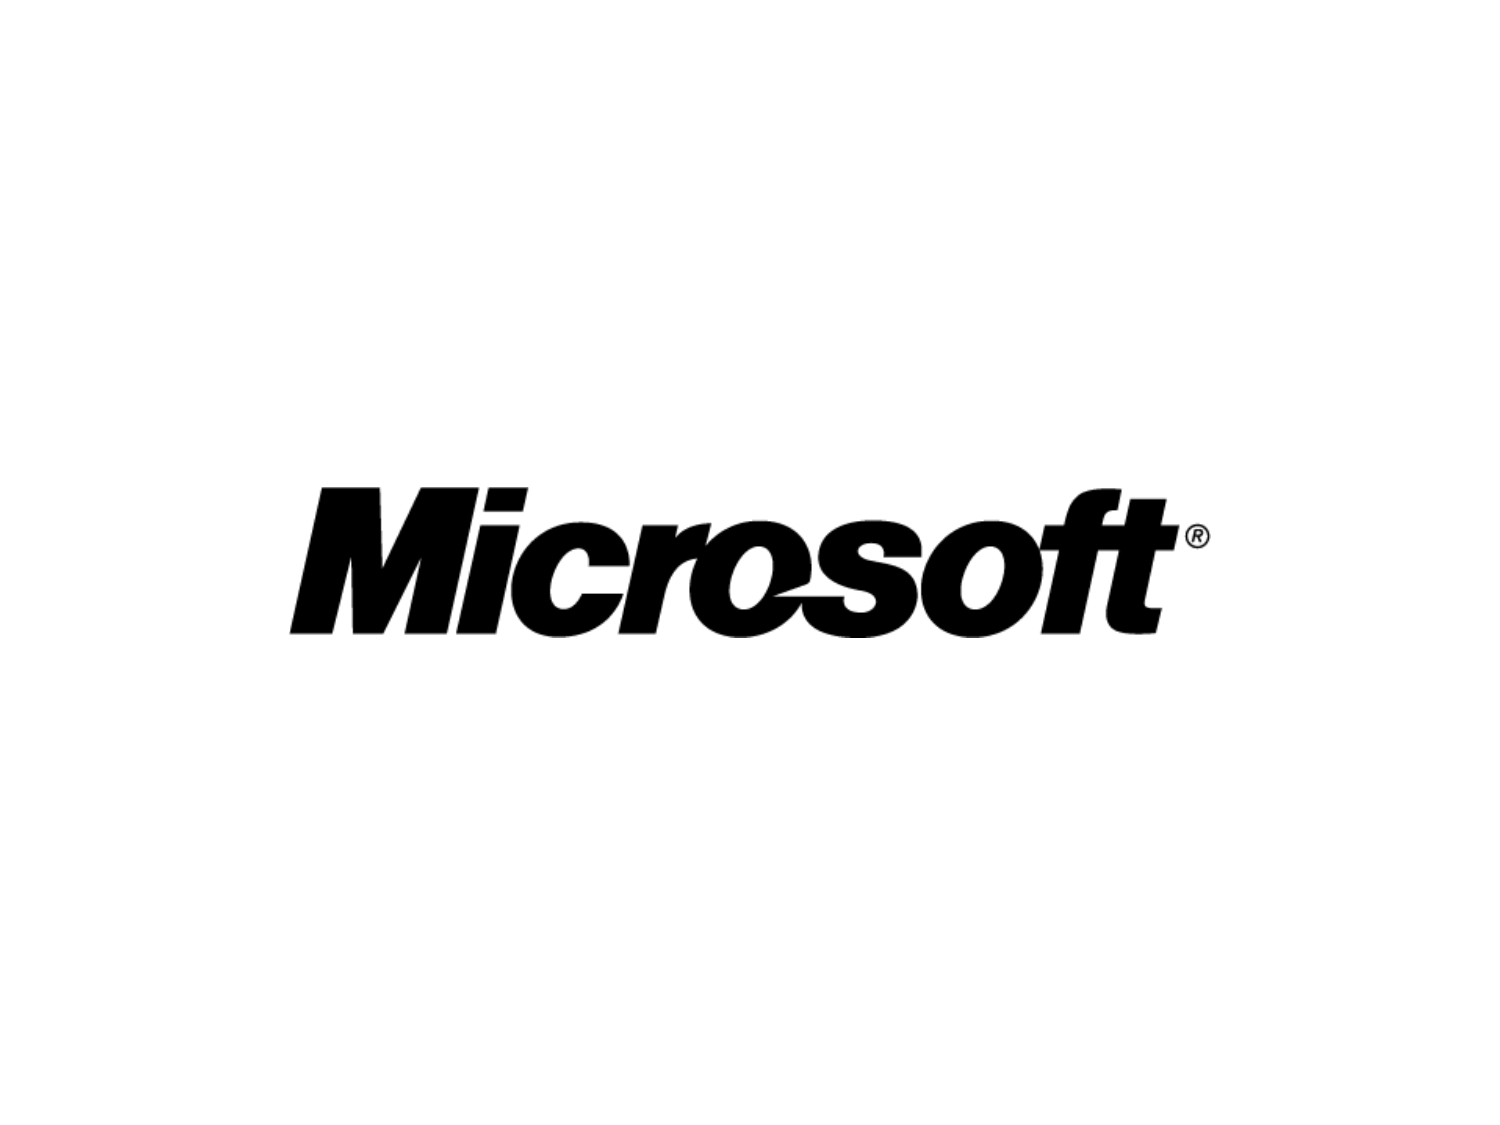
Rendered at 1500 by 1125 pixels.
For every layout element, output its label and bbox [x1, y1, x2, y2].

picture [289, 487, 1211, 638]
